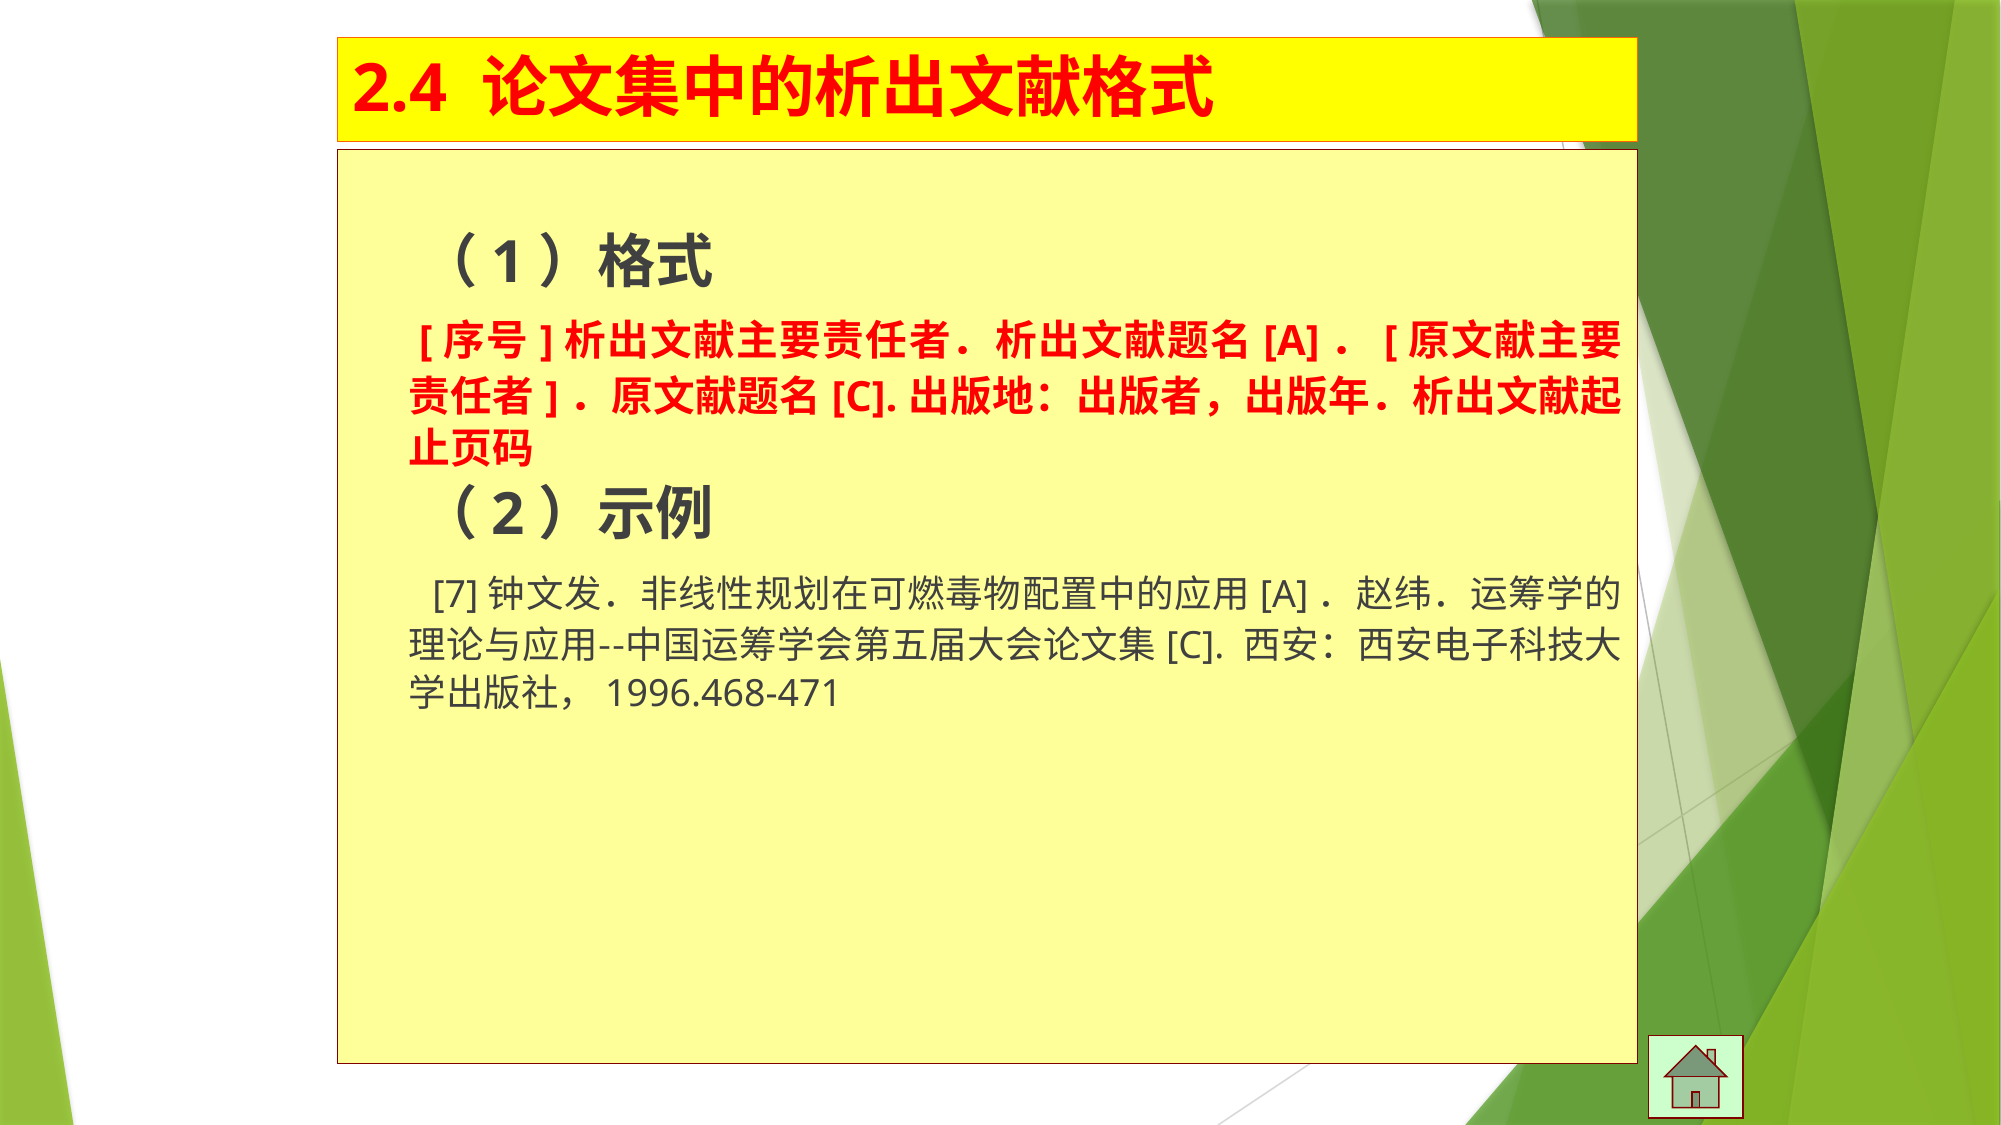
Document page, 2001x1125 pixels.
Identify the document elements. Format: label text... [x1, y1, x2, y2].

list （1）格式 [序号]析出文献主要责任者．析出文献题名[A]．[原文献主要责任者]．原文献题名[C].出版地：出版者，出版年．析出文献起止页码 （2）示例 [7]钟文发．非线性规划在可燃毒物配置中的应用[A]．赵纬．运筹学的理论与应用‑‑中国运筹学会第五届大会论文集[C]. 西安：西安电子科技大学出版社，1996.468-471 [337, 149, 1638, 1064]
text_box [1648, 1035, 1744, 1118]
title 2.4 论文集中的析出文献格式 [337, 37, 1638, 142]
